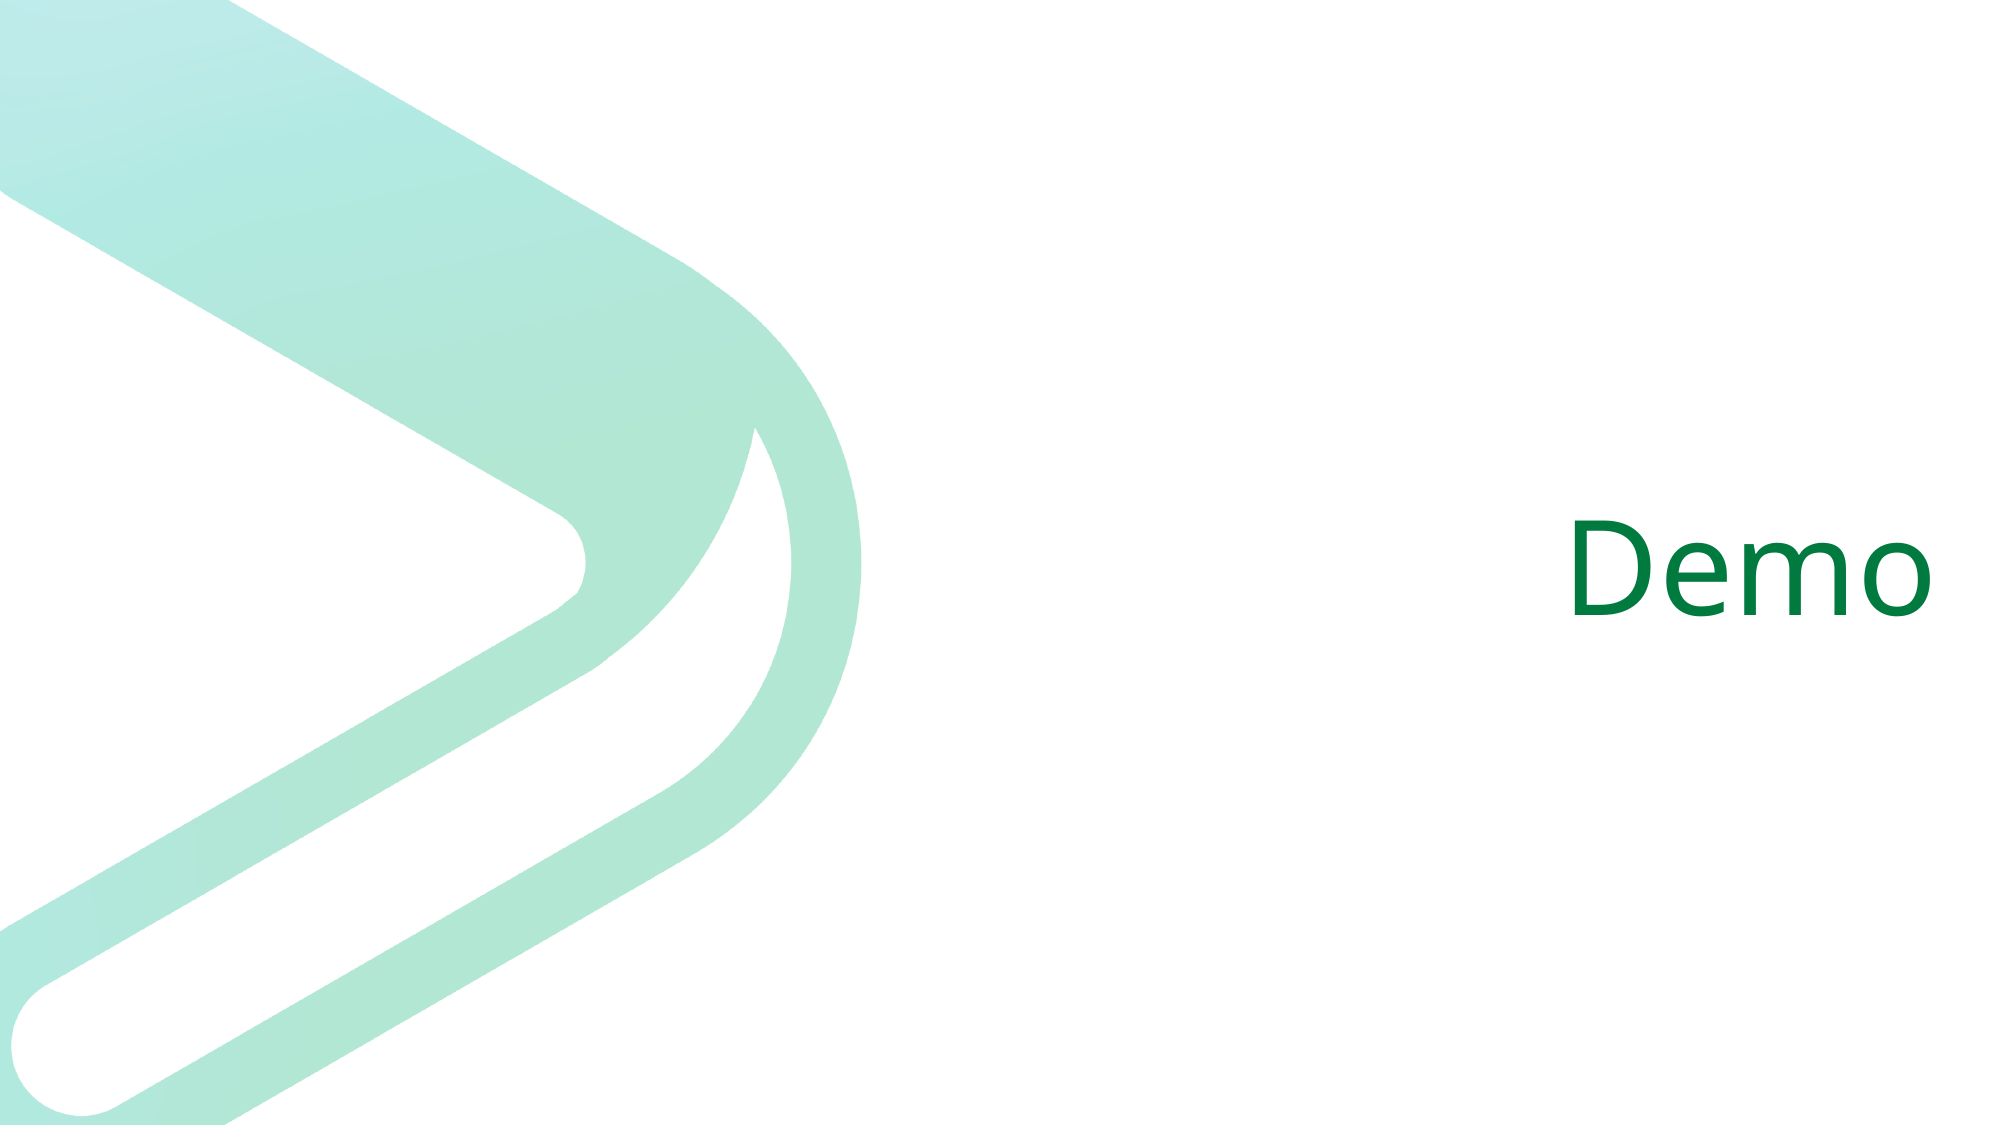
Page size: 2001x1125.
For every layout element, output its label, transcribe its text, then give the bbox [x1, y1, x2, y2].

picture [0, 0, 863, 1125]
title Demo [62, 62, 1938, 1063]
